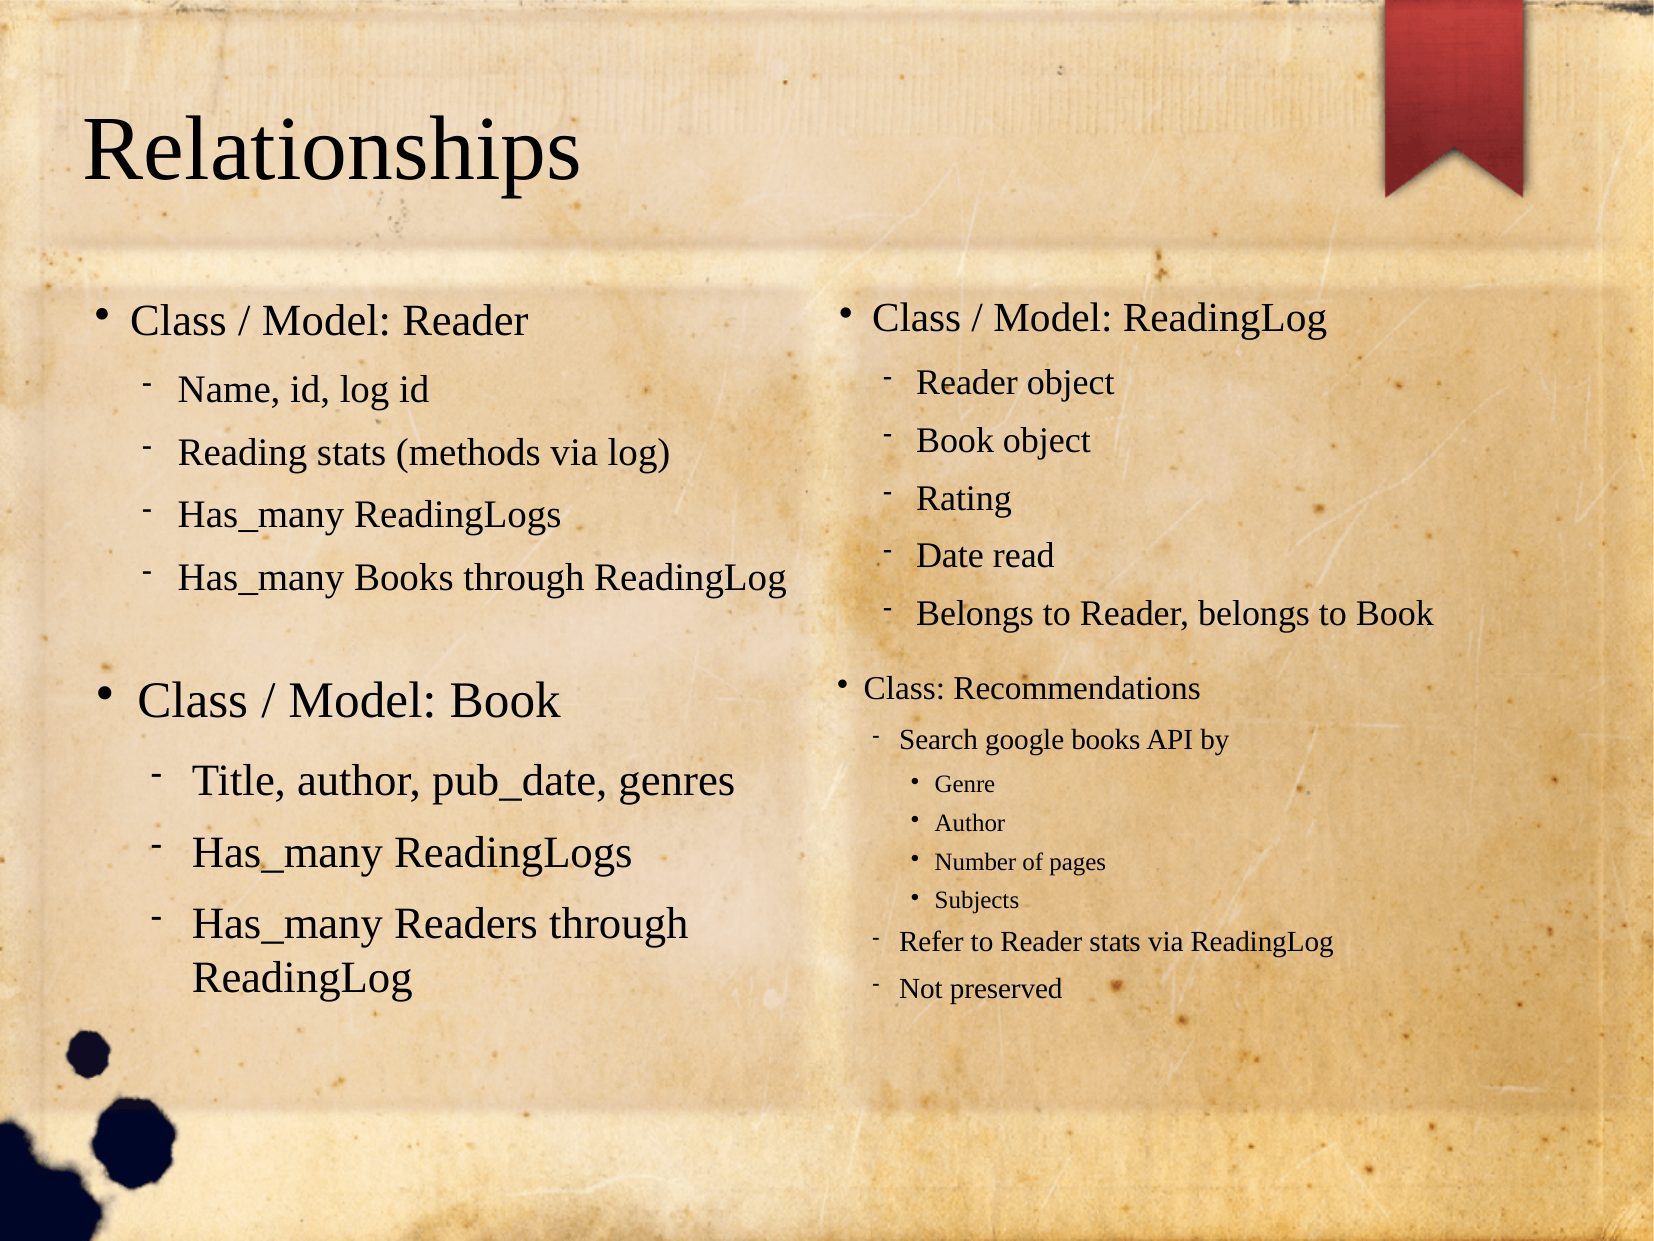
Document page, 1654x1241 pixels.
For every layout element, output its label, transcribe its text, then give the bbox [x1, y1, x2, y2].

text_box Relationships [82, 49, 1347, 237]
text_box Class: Recommendations Search google books API by Genre Author Number of pages Subjects Refer to Reader stats via ReadingLog Not preserved [828, 665, 1539, 1009]
text_box Class / Model: ReadingLog Reader object Book object Rating Date read Belongs to Reader, belongs to Book [828, 290, 1539, 634]
text_box Class / Model: Reader Name, id, log id Reading stats (methods via log) Has_many ReadingLogs Has_many Books through ReadingLog [82, 290, 793, 634]
picture [0, 0, 1654, 1241]
text_box Class / Model: Book Title, author, pub_date, genres Has_many ReadingLogs Has_many Readers through ReadingLog [82, 665, 793, 1009]
